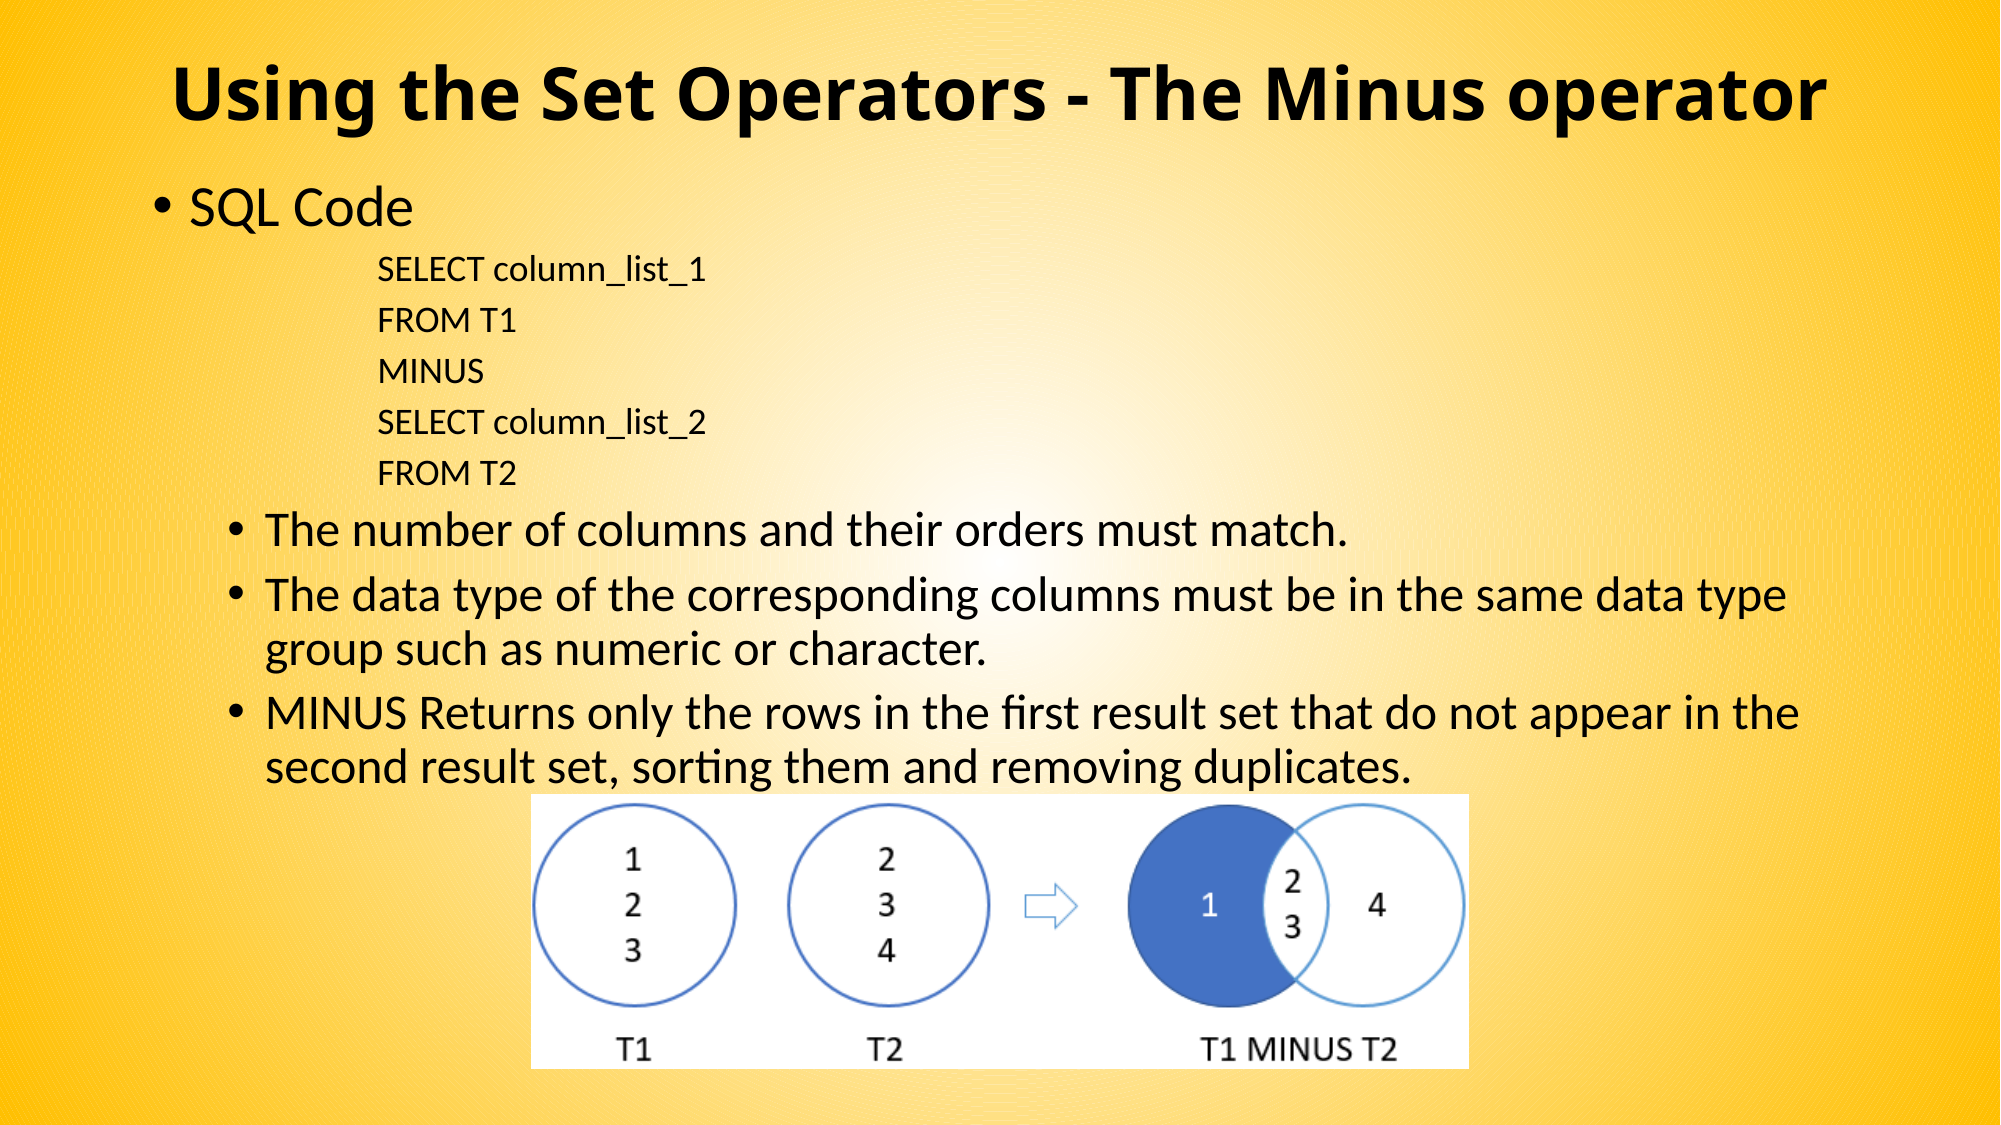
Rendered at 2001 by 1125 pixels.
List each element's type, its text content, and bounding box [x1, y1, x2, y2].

list SQL Code SELECT column_list_1 FROM T1 MINUS SELECT column_list_2 FROM T2 The number of columns and their orders must match. The data type of the corresponding columns must be in the same data type group such as numeric or character. MINUS Returns only the rows in the first result set that do not appear in the second result set, sorting them and removing duplicates. [137, 168, 1863, 1096]
title Using the Set Operators - The Minus operator [137, 24, 1863, 168]
picture [531, 794, 1469, 1069]
